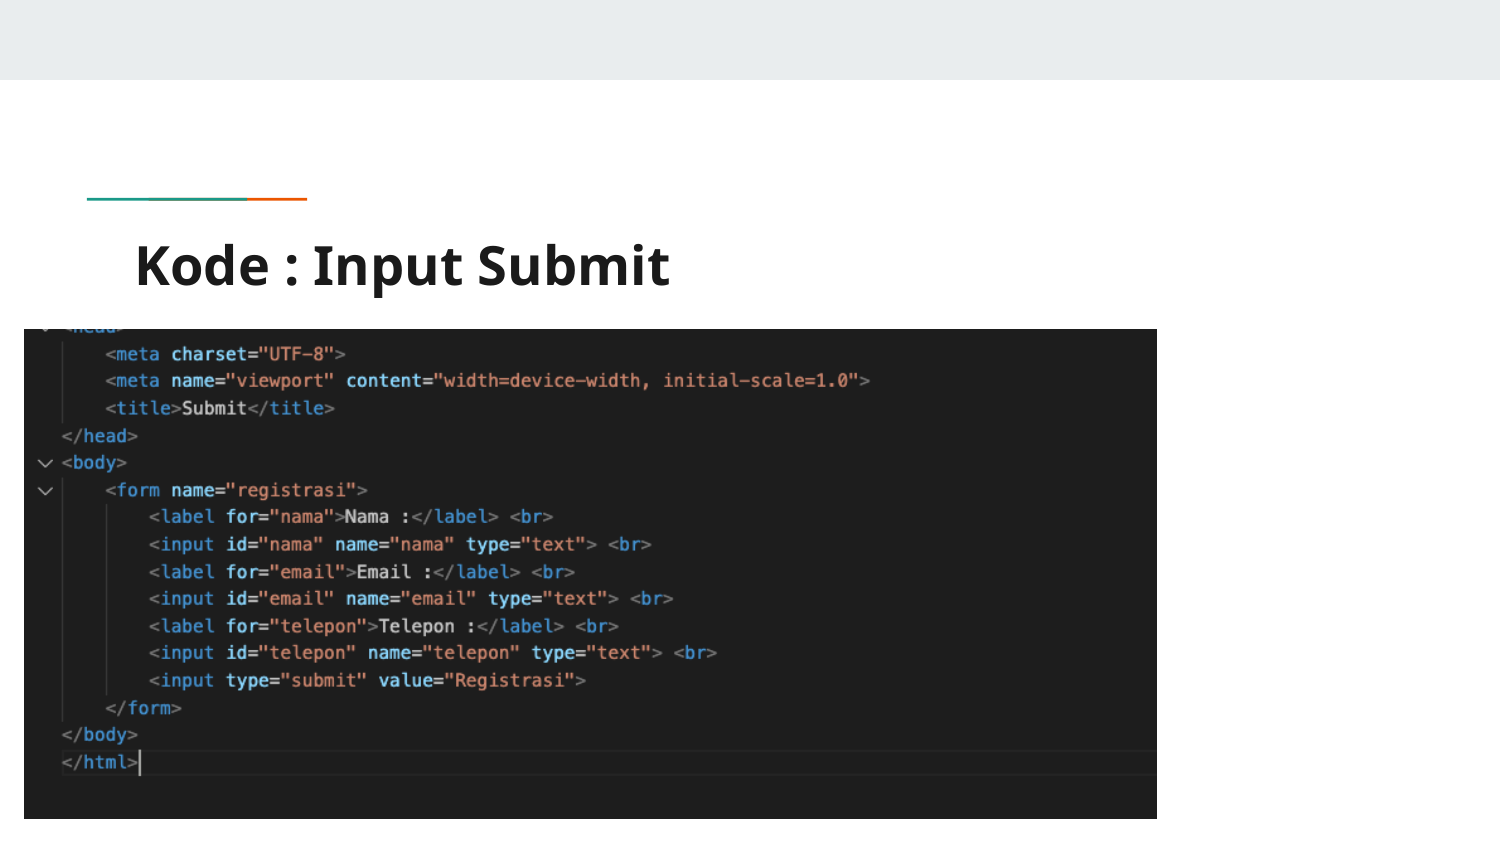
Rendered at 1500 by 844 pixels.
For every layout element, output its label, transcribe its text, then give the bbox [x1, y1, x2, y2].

title Kode : Input Submit [119, 216, 1381, 305]
picture [24, 328, 1157, 819]
